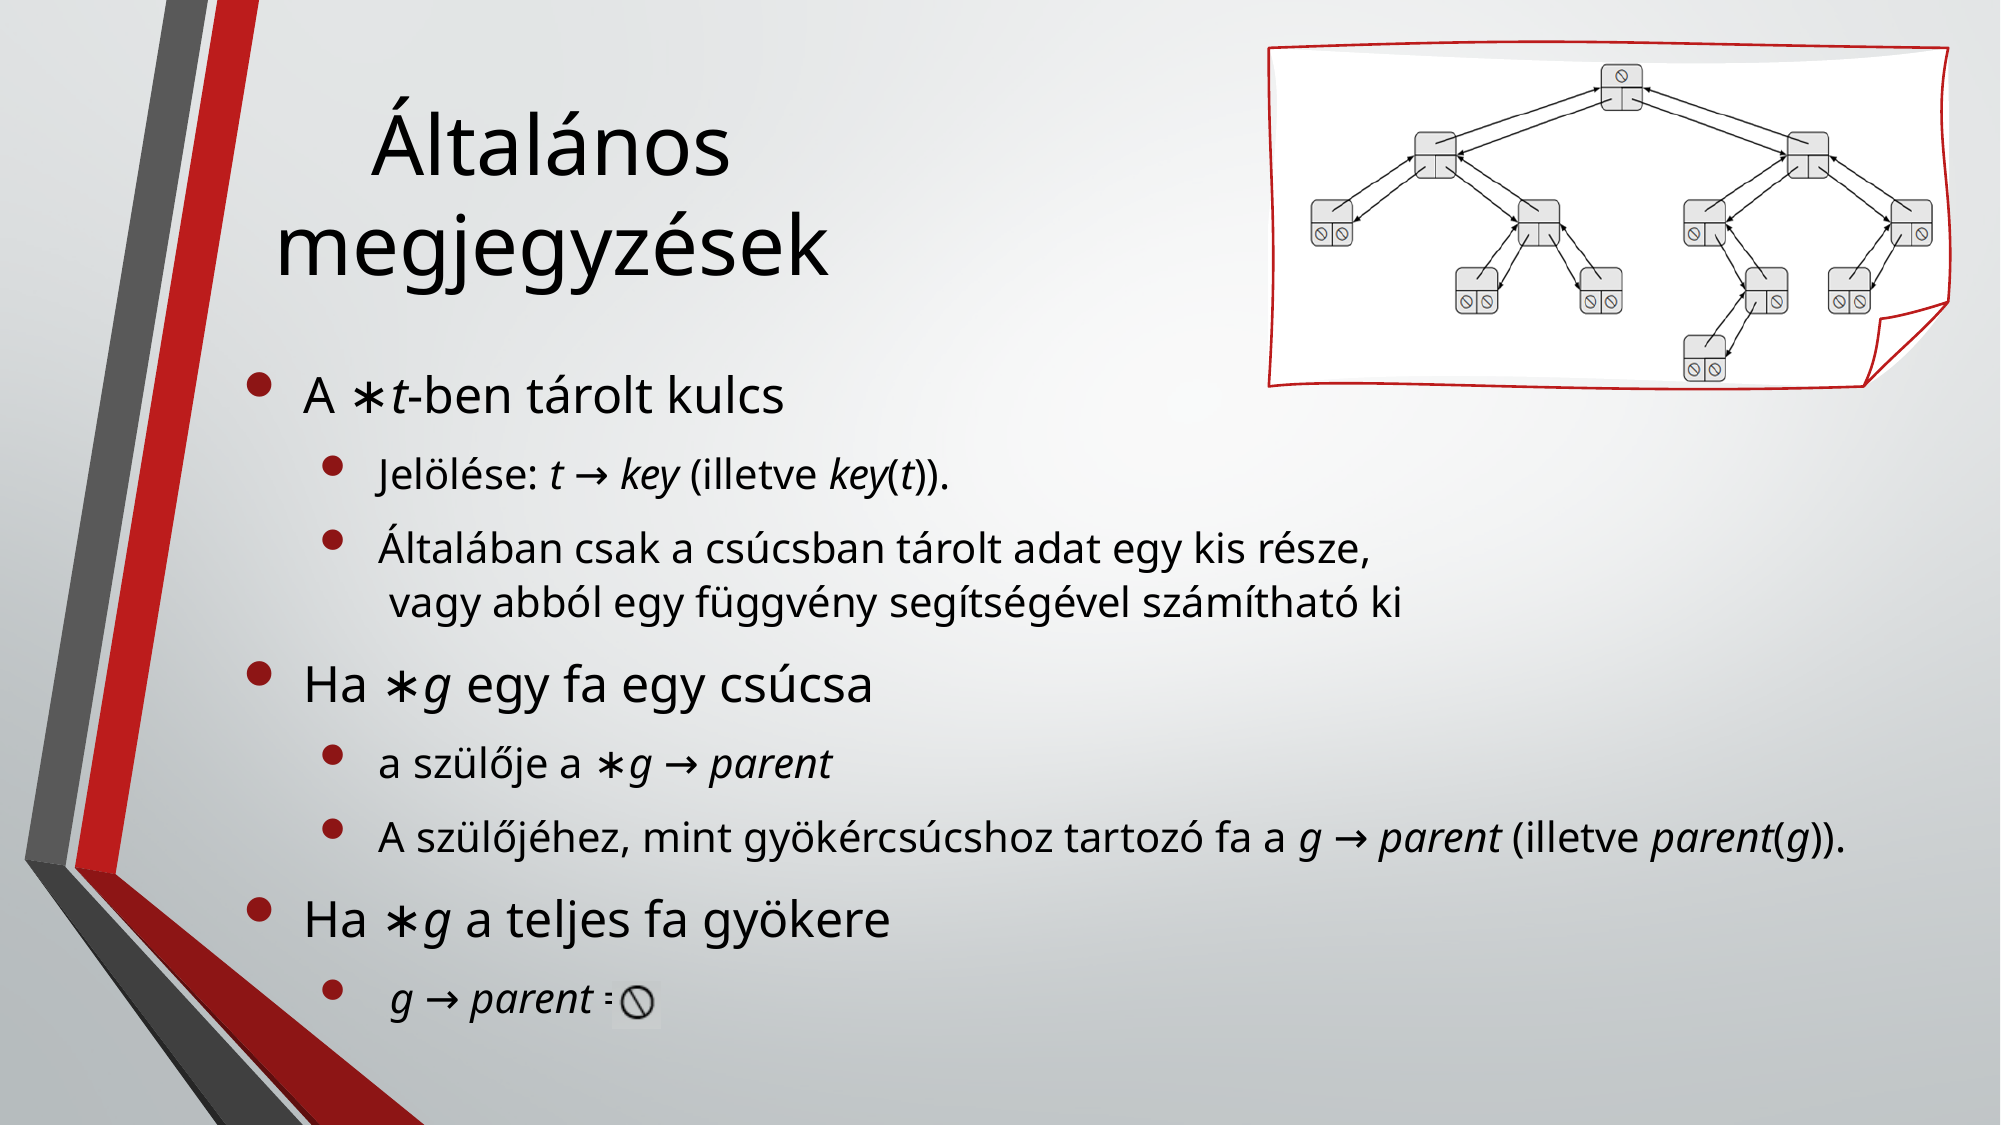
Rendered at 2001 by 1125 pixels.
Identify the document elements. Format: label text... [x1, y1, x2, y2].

picture [612, 981, 662, 1029]
title Általános megjegyzések [123, 80, 982, 304]
text_box [1264, 40, 1952, 391]
